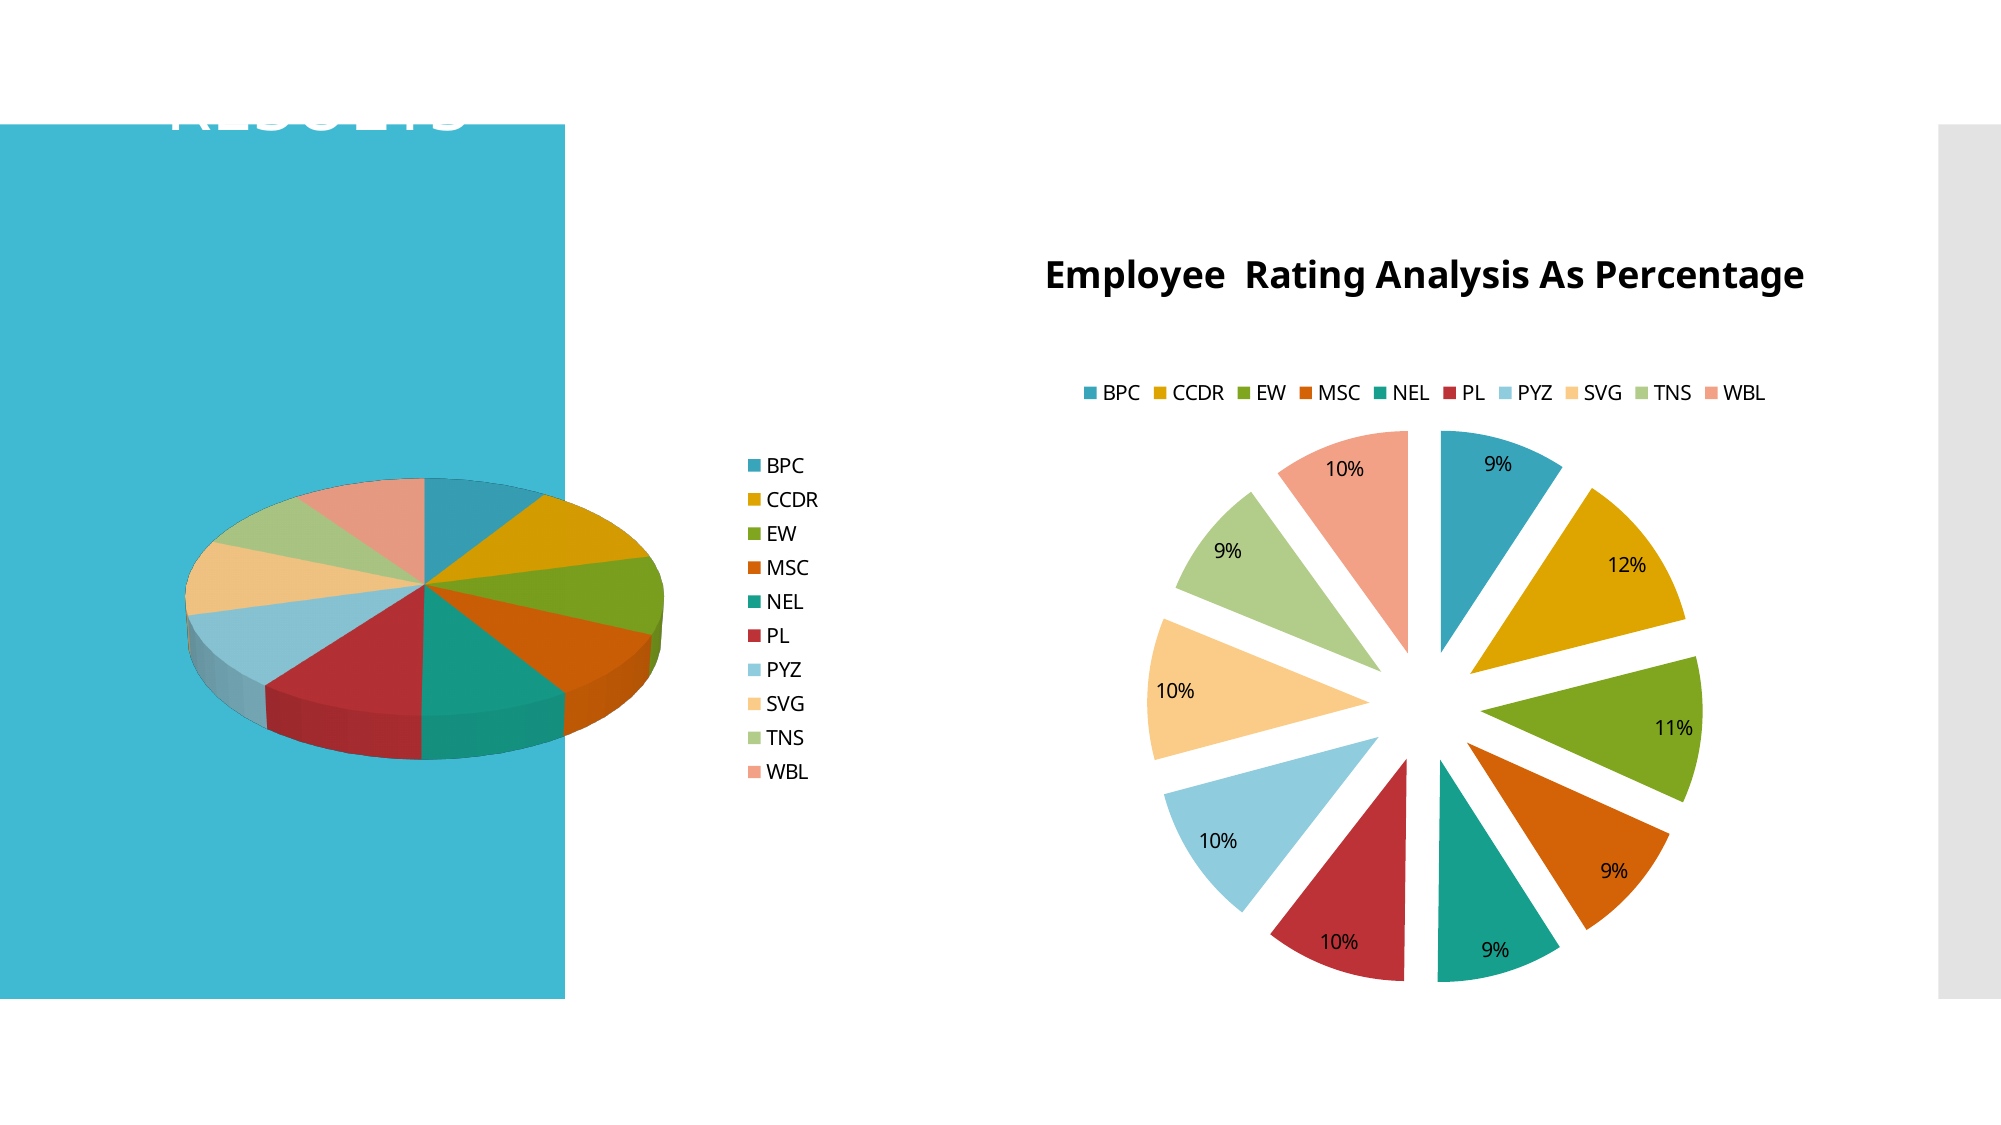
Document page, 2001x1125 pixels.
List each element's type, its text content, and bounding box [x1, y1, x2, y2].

chart [912, 212, 1938, 1001]
title RESULTS [150, 37, 2000, 176]
chart [112, 224, 838, 1013]
